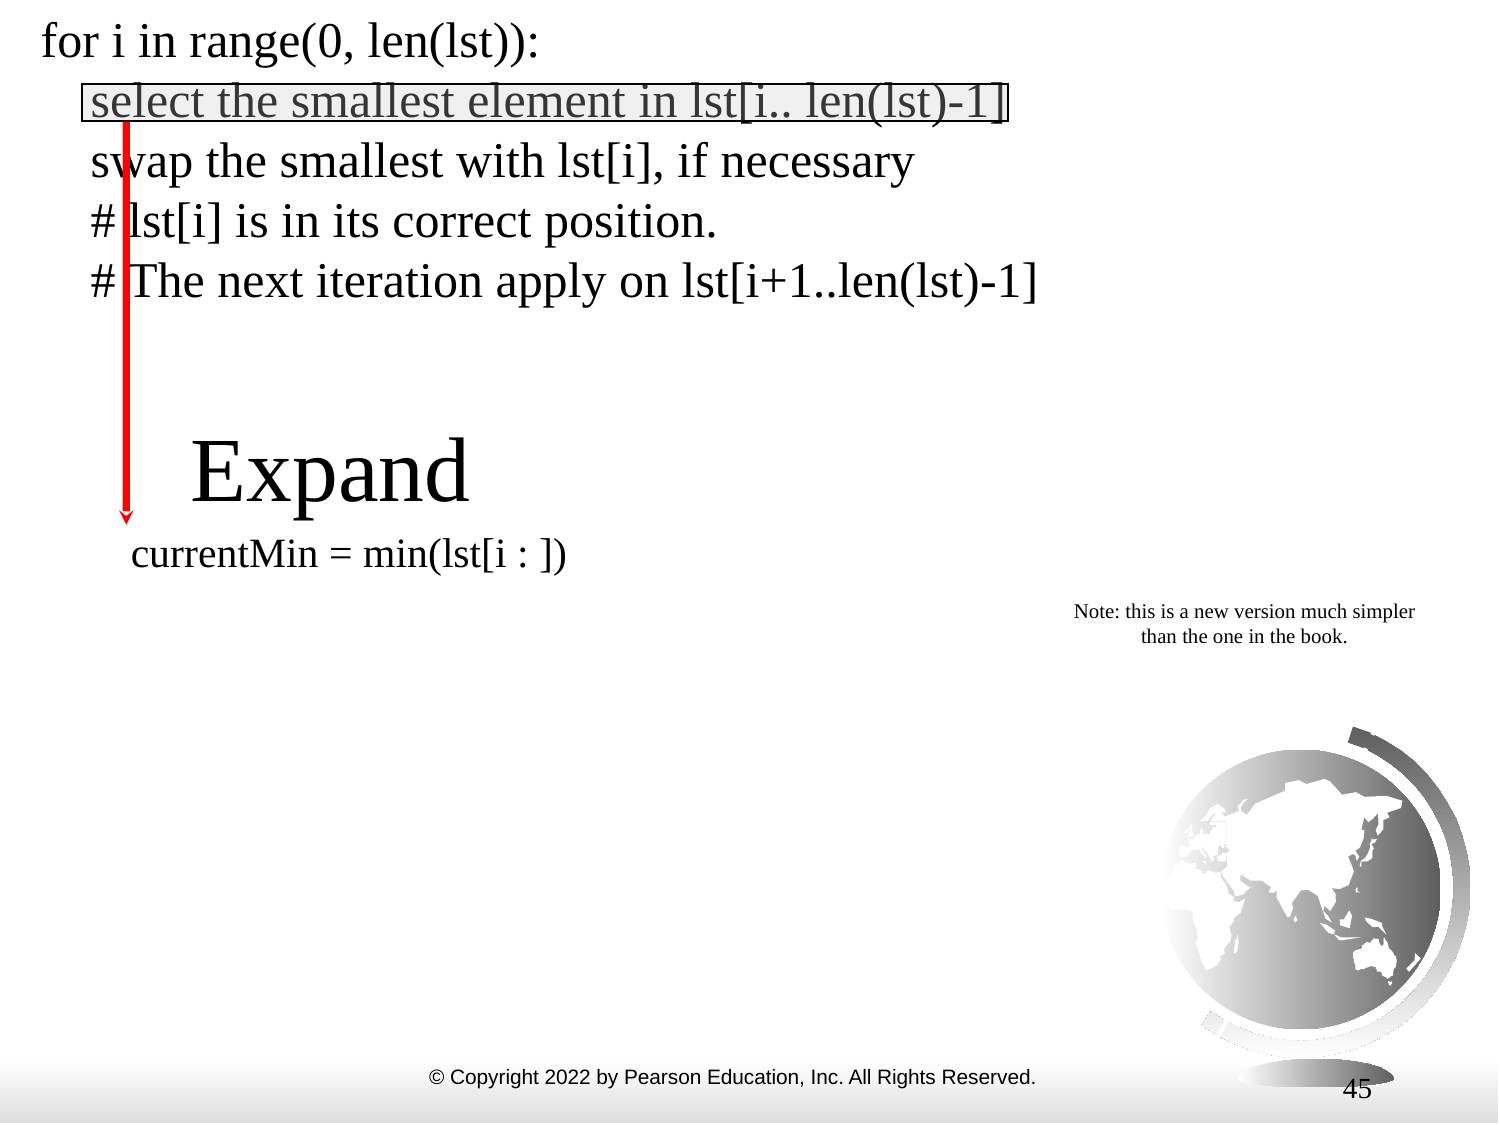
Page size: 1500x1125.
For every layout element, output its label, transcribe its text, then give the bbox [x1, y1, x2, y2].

text_box Note: this is a new version much simpler than the one in the book. [1039, 537, 1450, 708]
text_box currentMin = min(lst[i : ]) [31, 518, 895, 1048]
text_box [122, 516, 131, 525]
title Expand [157, 430, 505, 499]
text_box [82, 83, 1009, 122]
slide_number 45 [1074, 1049, 1388, 1125]
text_box for i in range(0, len(lst)): select the smallest element in lst[i.. len(lst)-1] swap the smallest with lst[i], if necessary # lst[i] is in its correct position. # The next iteration apply on lst[i+1..len(lst)-1] [25, 0, 1500, 423]
